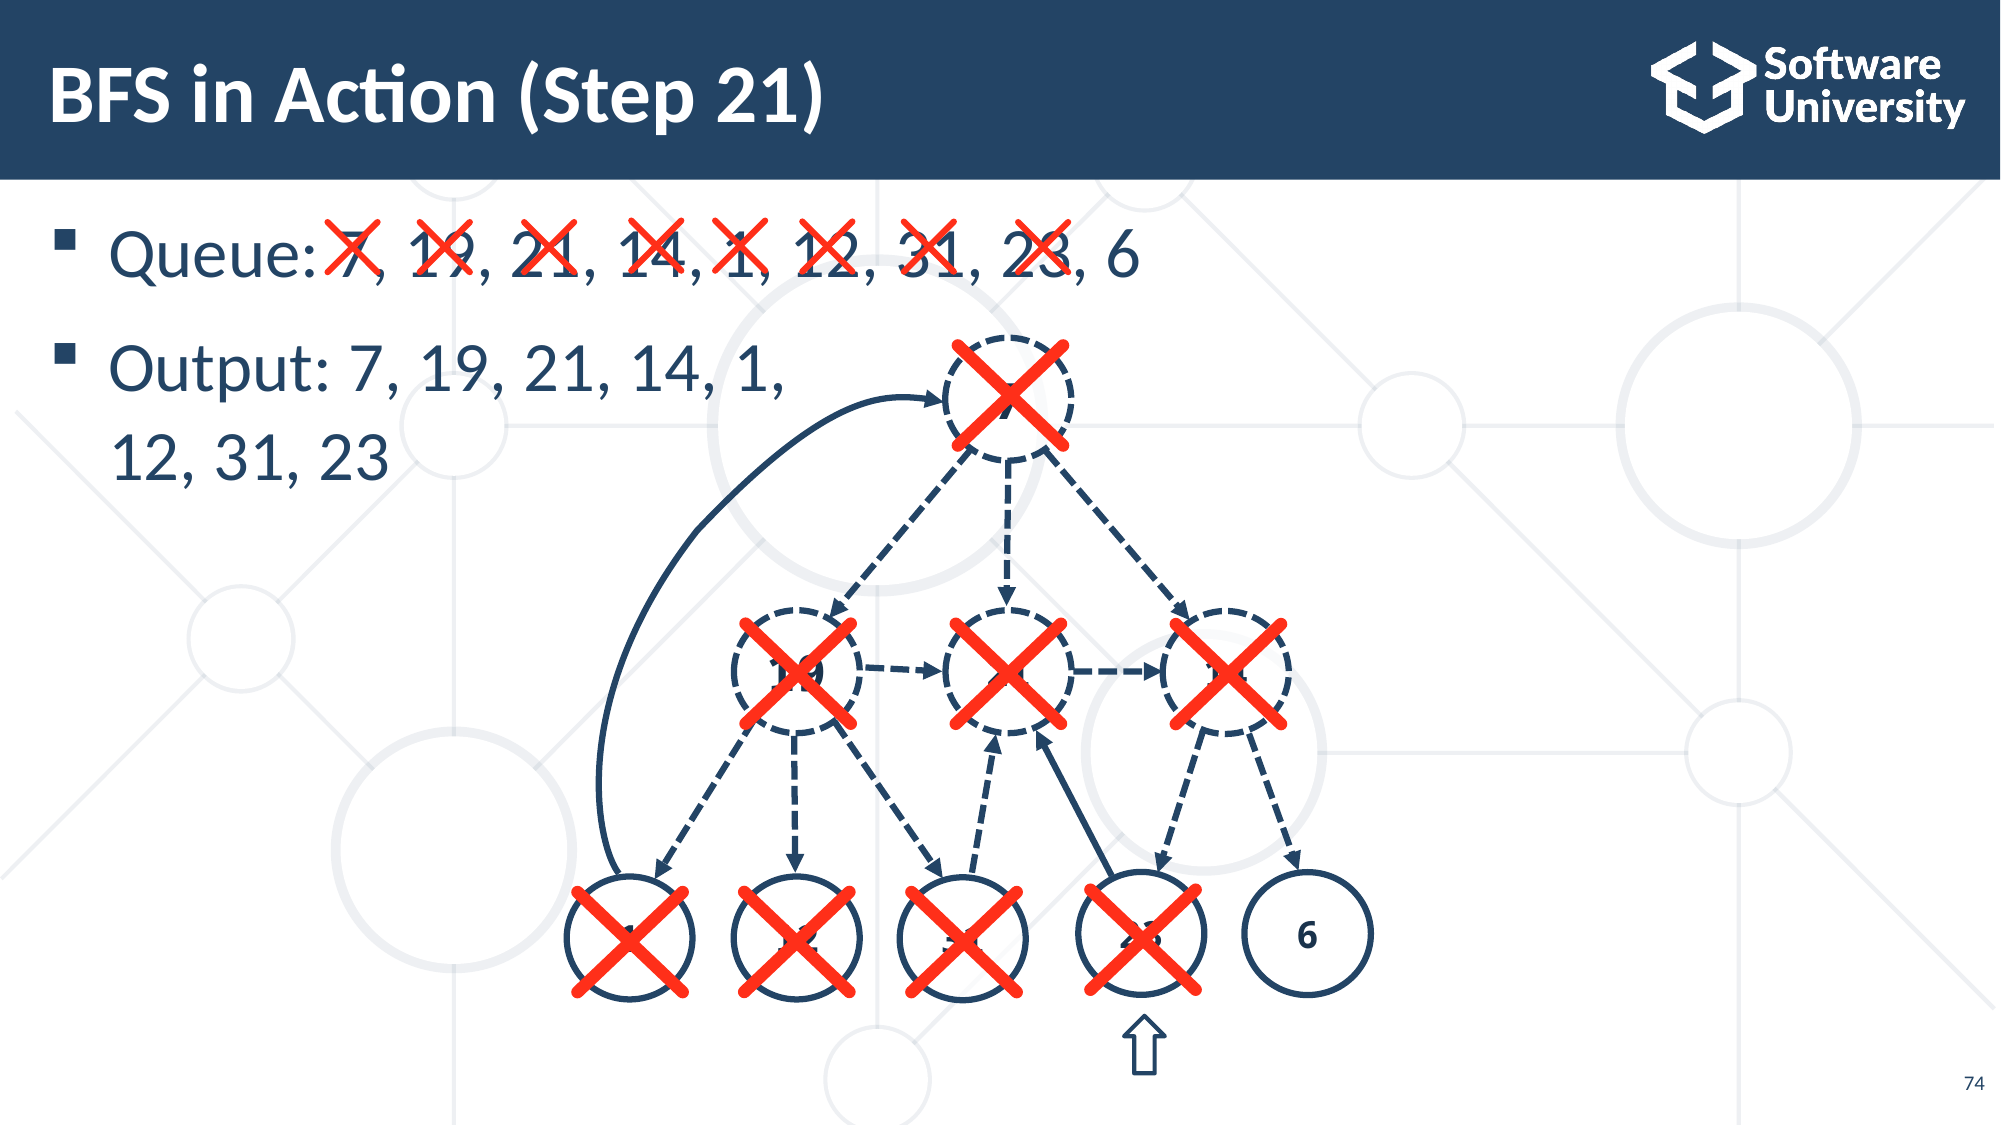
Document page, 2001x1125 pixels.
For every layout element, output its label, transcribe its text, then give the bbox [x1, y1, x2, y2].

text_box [327, 221, 378, 273]
list Queue: 7, 19, 21, 14, 1, 12, 31, 23, 6 Output: 7, 19, 21, 14, 1, 12, 31, 23 [31, 196, 1970, 1104]
text_box [1122, 1013, 1167, 1076]
slide_number 74 [1929, 1070, 2000, 1103]
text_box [802, 221, 853, 272]
picture [1651, 41, 1966, 134]
title BFS in Action (Step 21) [31, 16, 1625, 162]
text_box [419, 221, 470, 273]
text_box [1017, 221, 1069, 273]
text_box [903, 221, 954, 272]
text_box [523, 221, 575, 273]
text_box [714, 220, 766, 271]
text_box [630, 220, 682, 271]
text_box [566, 337, 1372, 1001]
